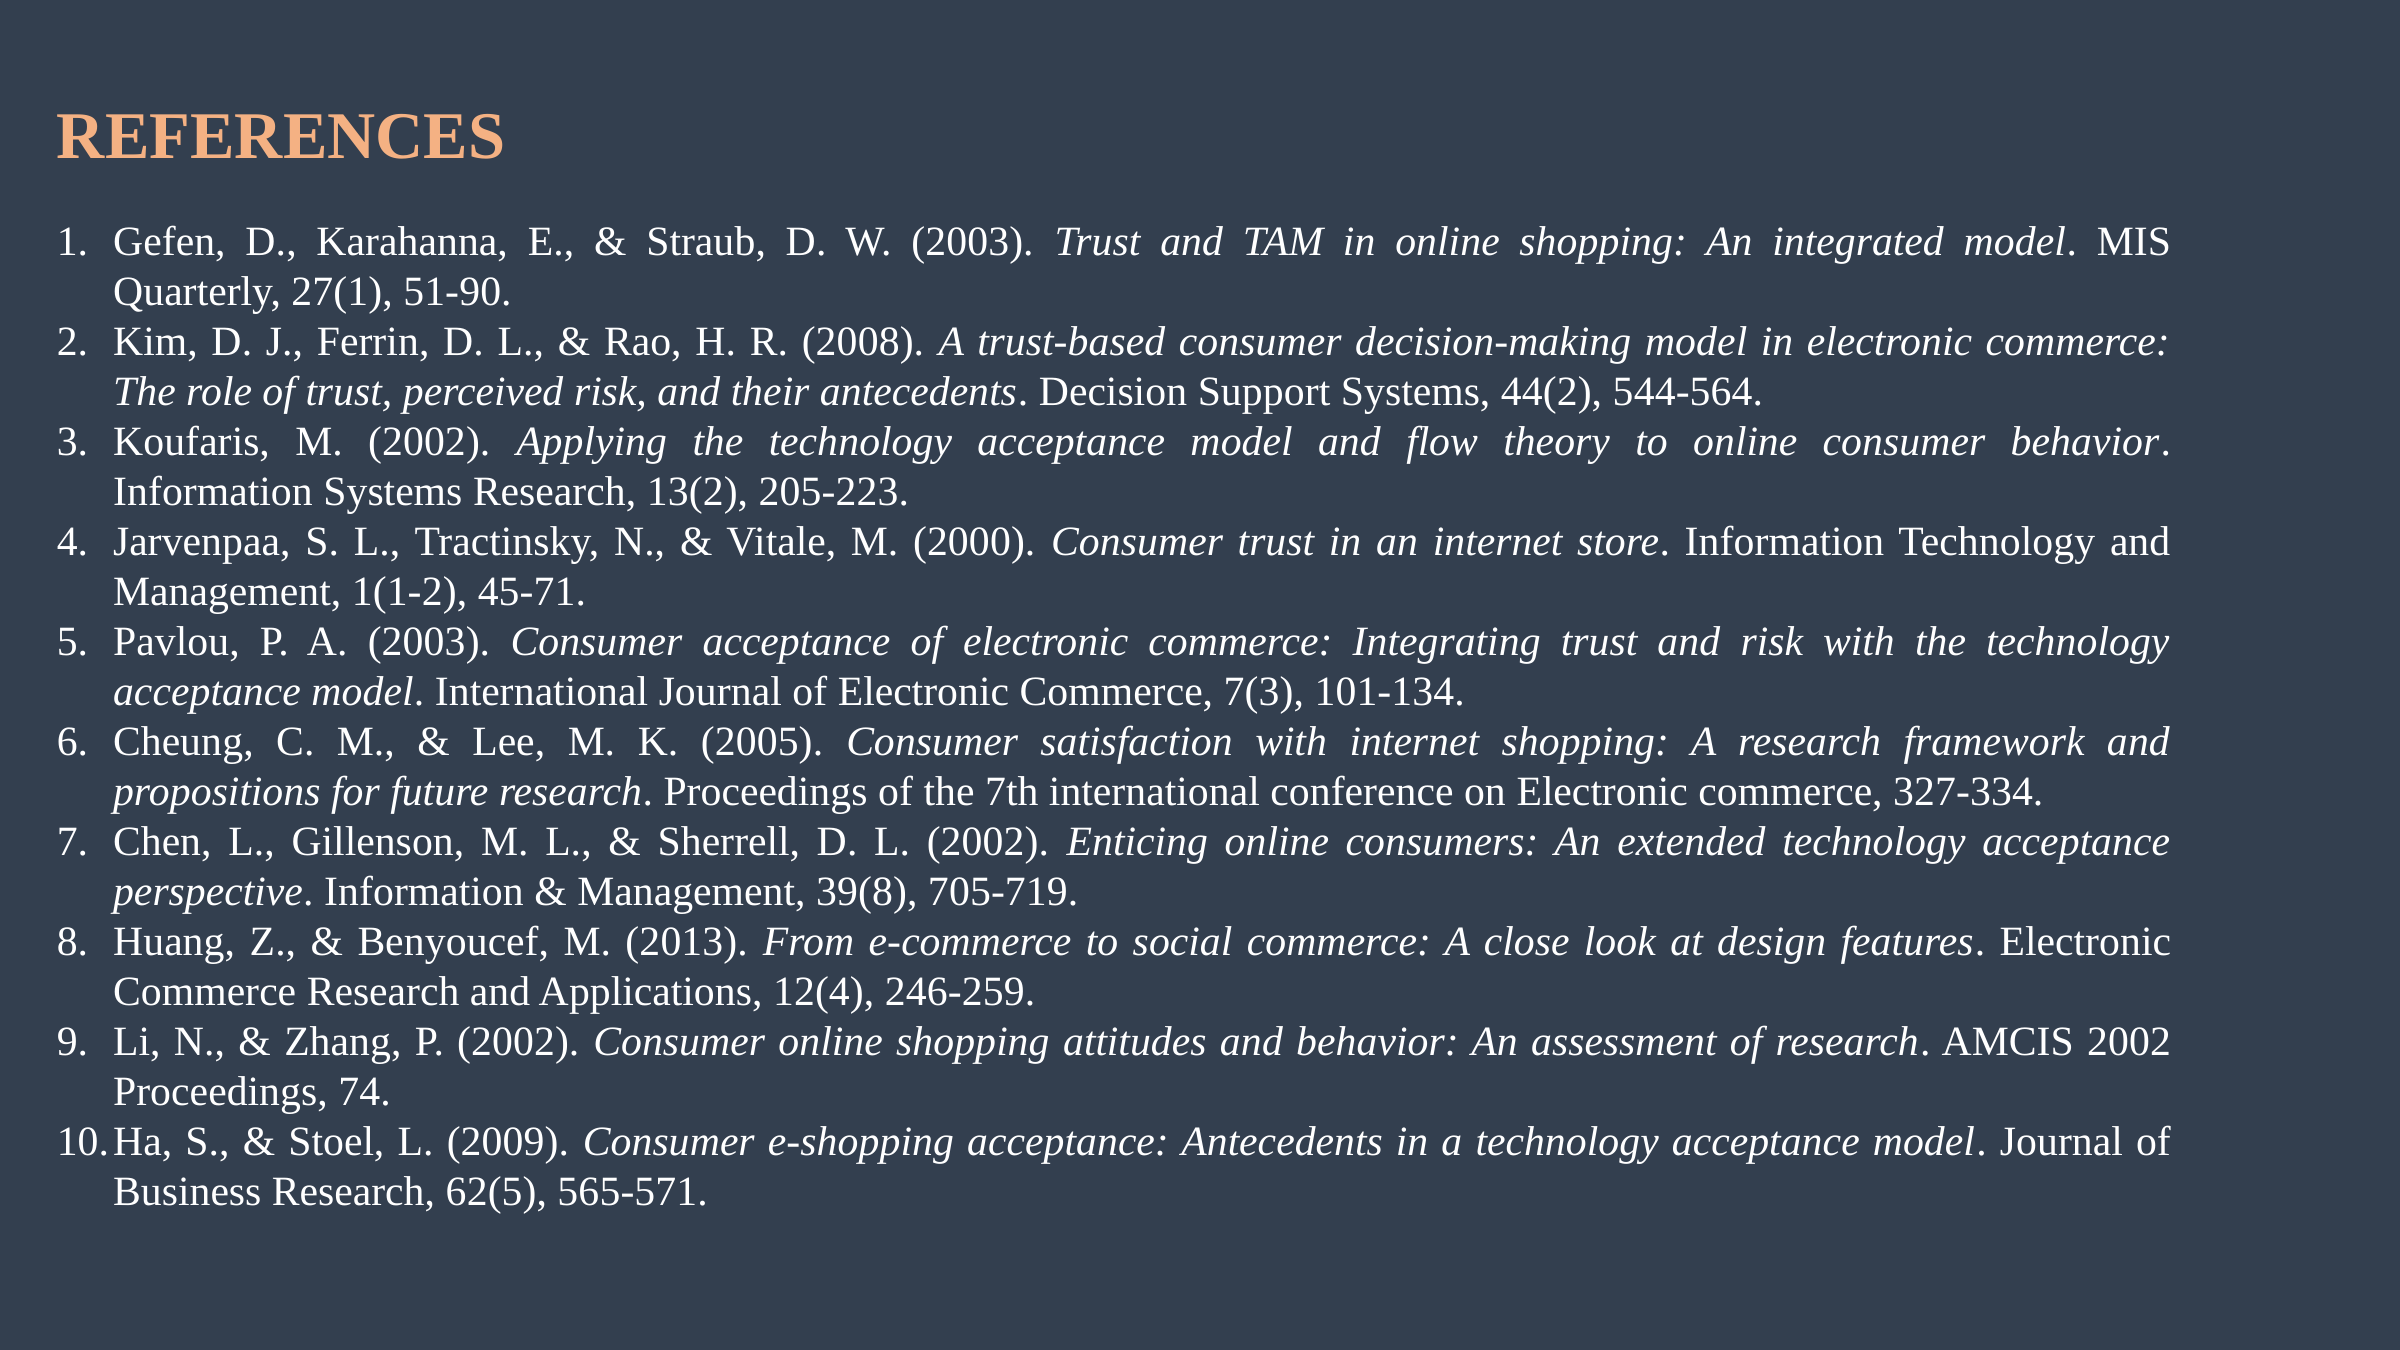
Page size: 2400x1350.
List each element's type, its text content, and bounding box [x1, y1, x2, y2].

text_box REFERENCES [42, 84, 566, 179]
text_box Gefen, D., Karahanna, E., & Straub, D. W. (2003). Trust and TAM in online shopping: An integrated model. MIS Quarterly, 27(1), 51-90. Kim, D. J., Ferrin, D. L., & Rao, H. R. (2008). A trust-based consumer decision-making model in electronic commerce: The role of trust, perceived risk, and their antecedents. Decision Support Systems, 44(2), 544-564. Koufaris, M. (2002). Applying the technology acceptance model and flow theory to online consumer behavior. Information Systems Research, 13(2), 205-223. Jarvenpaa, S. L., Tractinsky, N., & Vitale, M. (2000). Consumer trust in an internet store. Information Technology and Management, 1(1-2), 45-71. Pavlou, P. A. (2003). Consumer acceptance of electronic commerce: Integrating trust and risk with the technology acceptance model. International Journal of Electronic Commerce, 7(3), 101-134. Cheung, C. M., & Lee, M. K. (2005). Consumer satisfaction with internet shopping: A research framework and propositions for future research. Proceedings of the 7th international conference on Electronic commerce, 327-334. Chen, L., Gillenson, M. L., & Sherrell, D. L. (2002). Enticing online consumers: An extended technology acceptance perspective. Information & Management, 39(8), 705-719. Huang, Z., & Benyoucef, M. (2013). From e-commerce to social commerce: A close look at design features. Electronic Commerce Research and Applications, 12(4), 246-259. Li, N., & Zhang, P. (2002). Consumer online shopping attitudes and behavior: An assessment of research. AMCIS 2002 Proceedings, 74. Ha, S., & Stoel, L. (2009). Consumer e-shopping acceptance: Antecedents in a technology acceptance model. Journal of Business Research, 62(5), 565-571. [42, 206, 2186, 1272]
